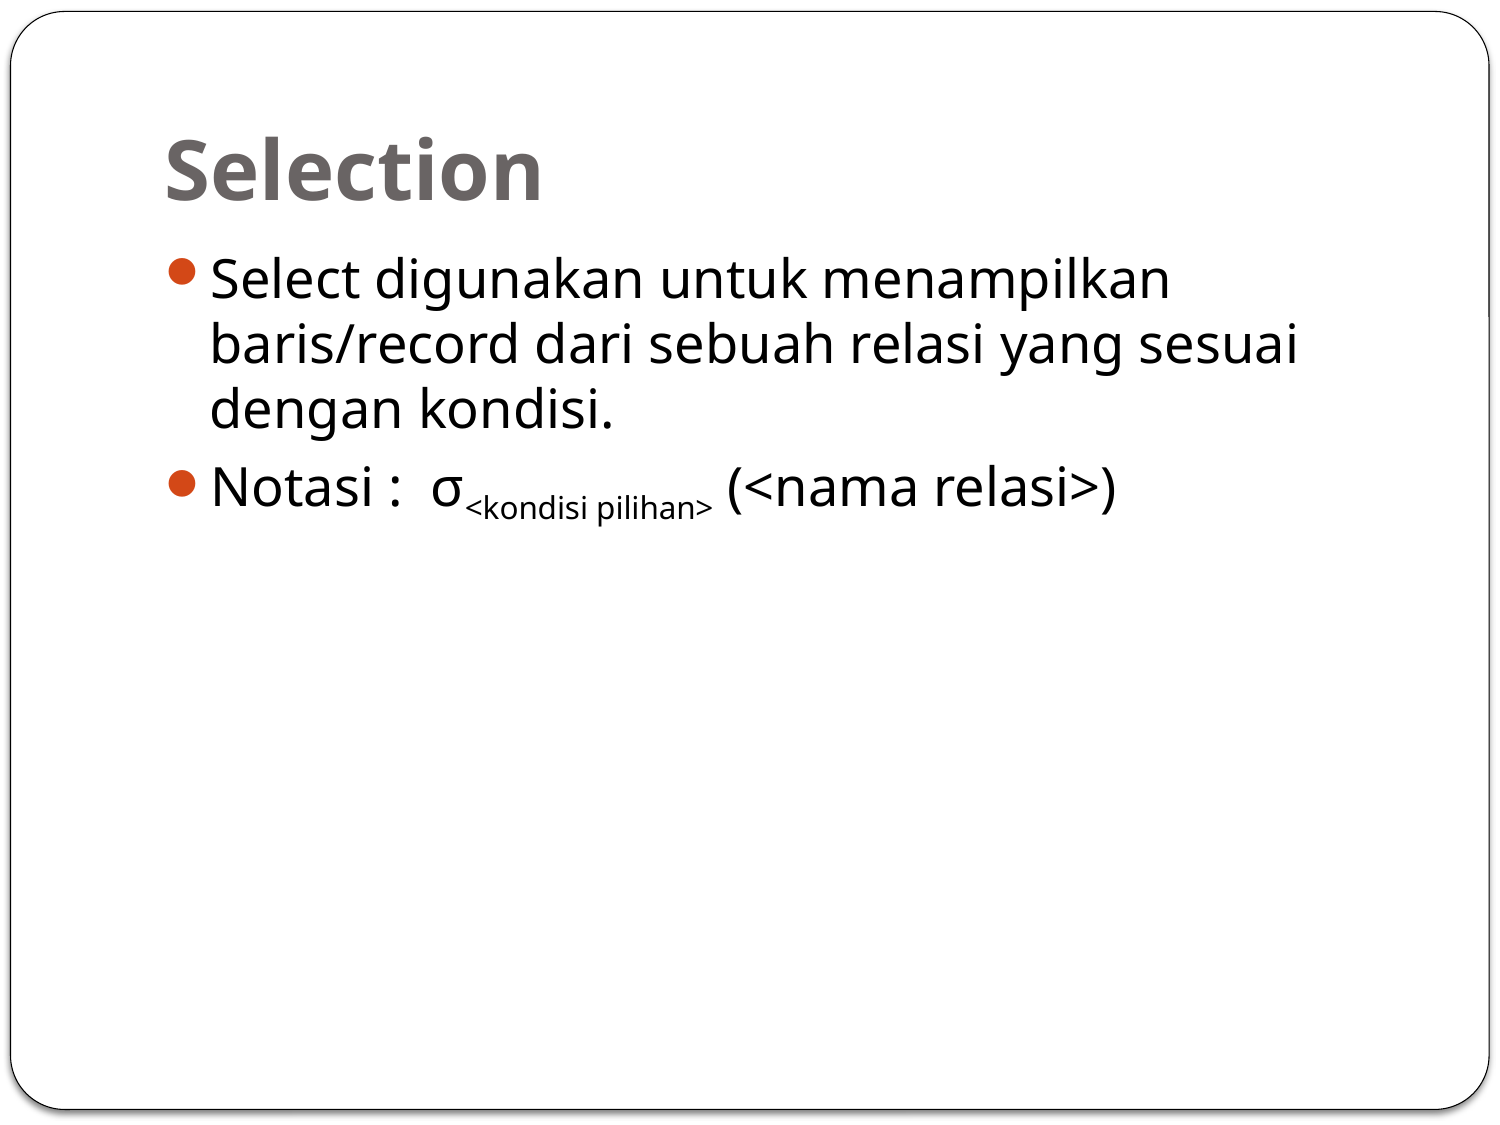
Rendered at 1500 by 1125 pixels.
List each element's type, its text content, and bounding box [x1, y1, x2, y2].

title Selection [150, 45, 1425, 233]
list Select digunakan untuk menampilkan baris/record dari sebuah relasi yang sesuai dengan kondisi. Notasi : σ<kondisi pilihan> (<nama relasi>) [150, 237, 1425, 988]
